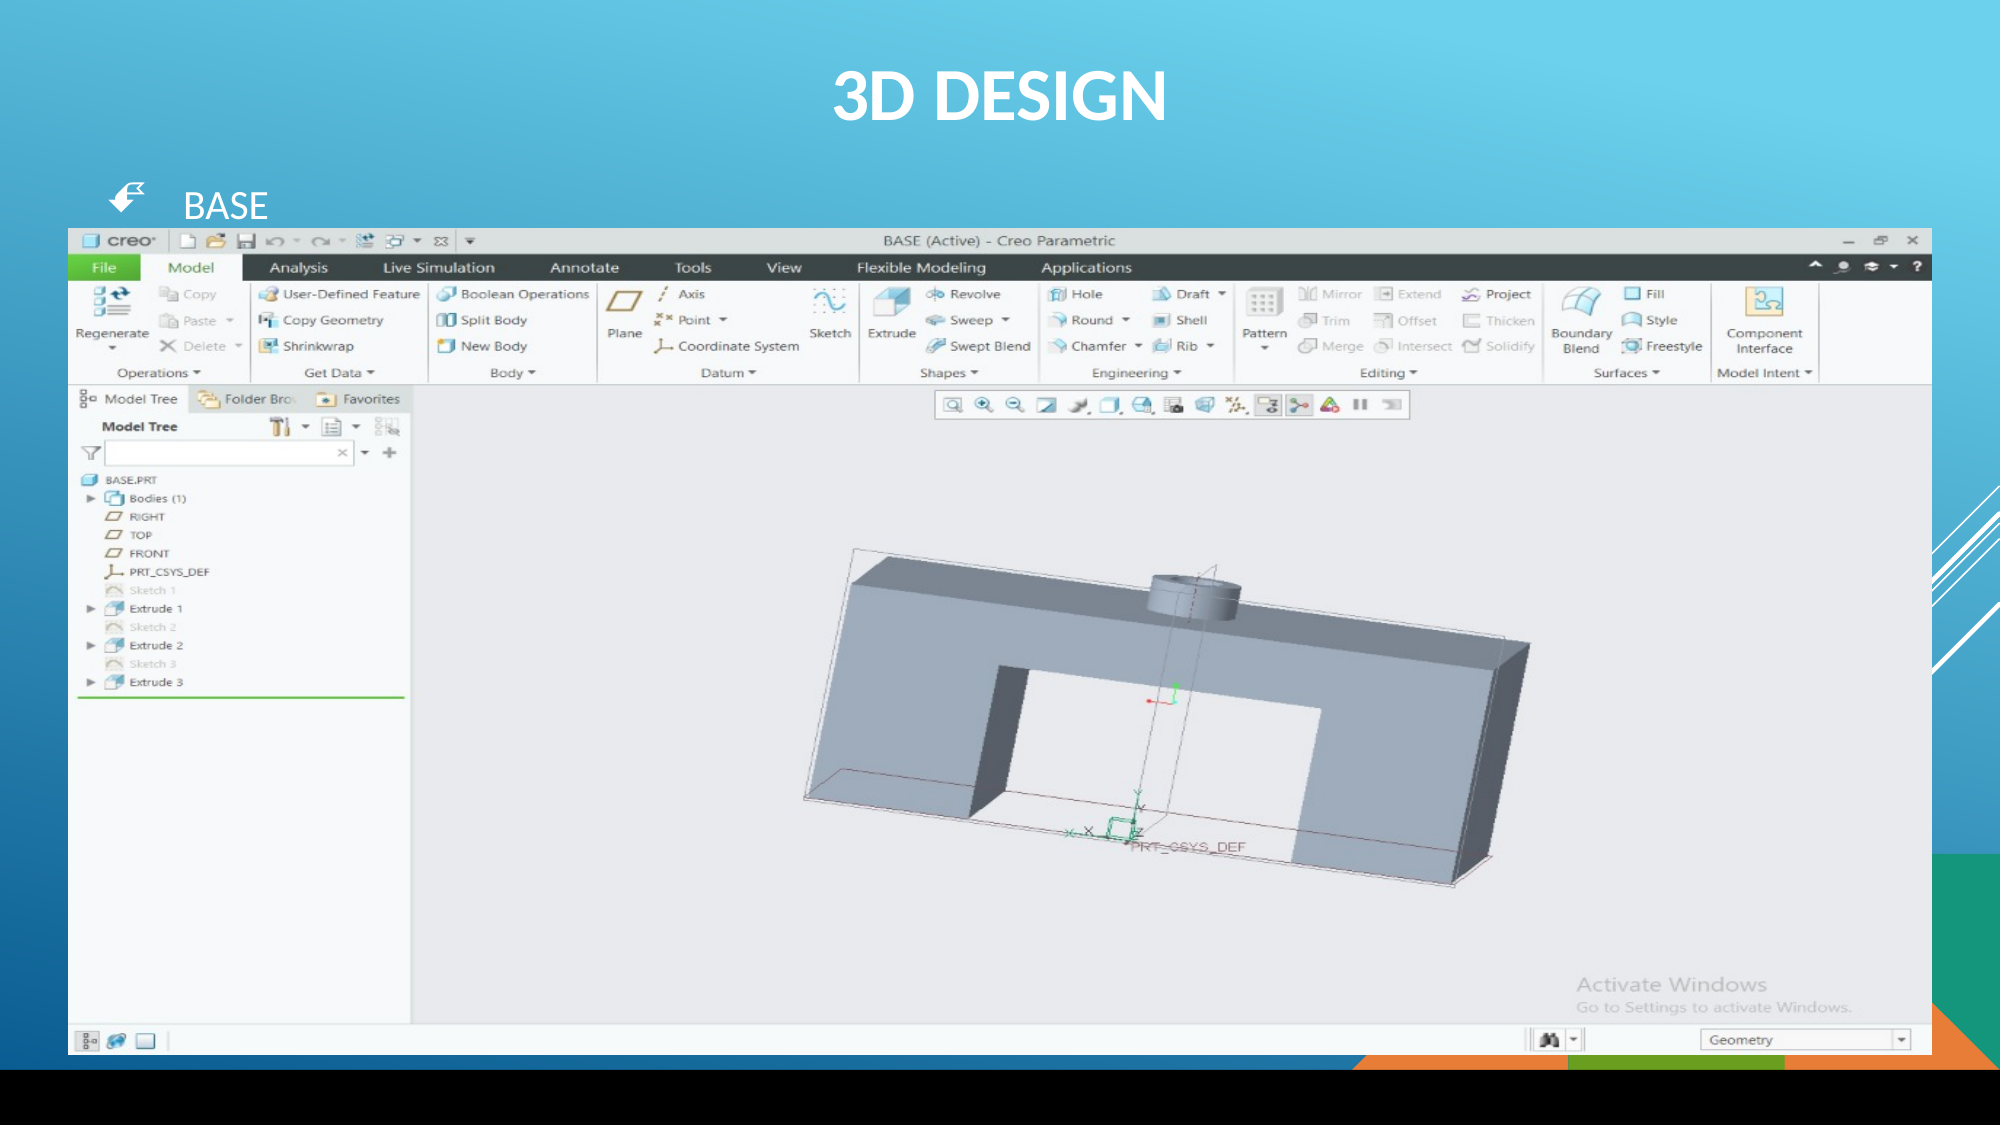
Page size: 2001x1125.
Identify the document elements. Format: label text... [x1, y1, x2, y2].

picture [67, 228, 1932, 1055]
list BASE [68, 162, 1932, 228]
title 3D DESIGN [68, 29, 1932, 162]
